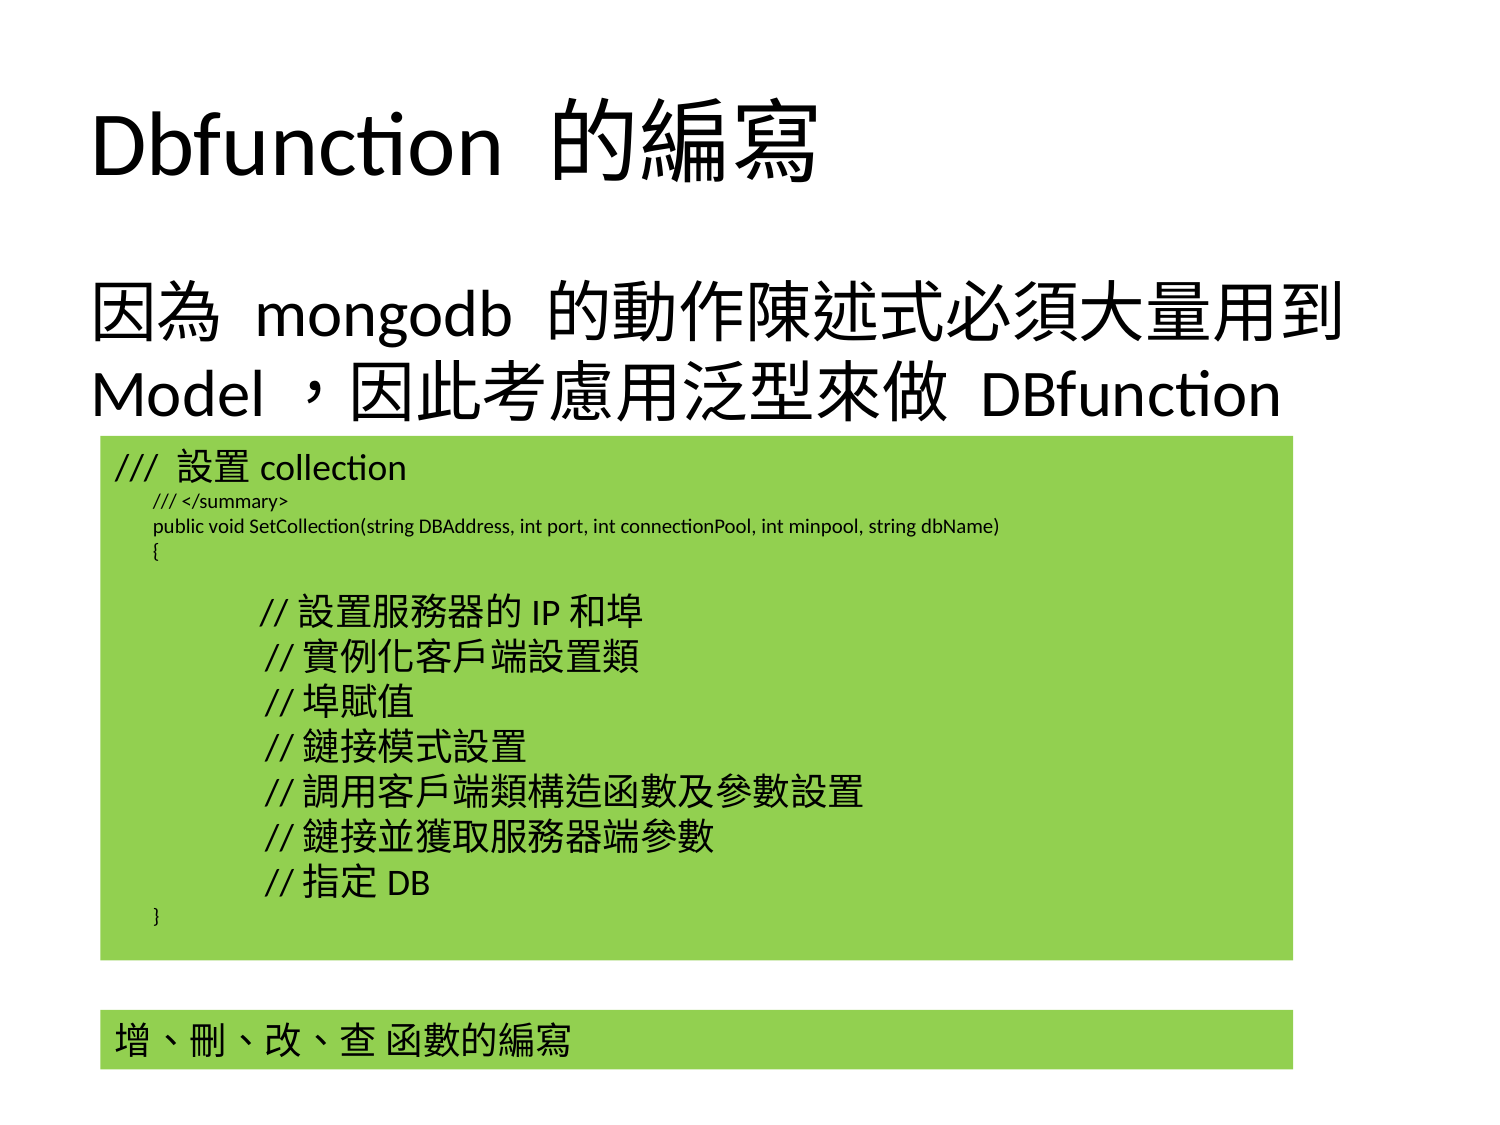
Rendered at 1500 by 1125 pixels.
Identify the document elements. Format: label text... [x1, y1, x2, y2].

text_box 增、刪、改、查 函數的編寫 [100, 1009, 1294, 1070]
title Dbfunction 的編寫 [75, 45, 1425, 233]
text_box /// 設置collection /// </summary> public void SetCollection(string DBAddress, int port, int connectionPool, int minpool, string dbName) { //設置服務器的IP和埠 //實例化客戶端設置類 //埠賦值 //鏈接模式設置 //調用客戶端類構造函數及參數設置 //鏈接並獲取服務器端參數 //指定DB } [100, 435, 1294, 961]
list 因為 mongodb 的動作陳述式必須大量用到Model，因此考慮用泛型來做 DBfunction [75, 262, 1425, 1005]
